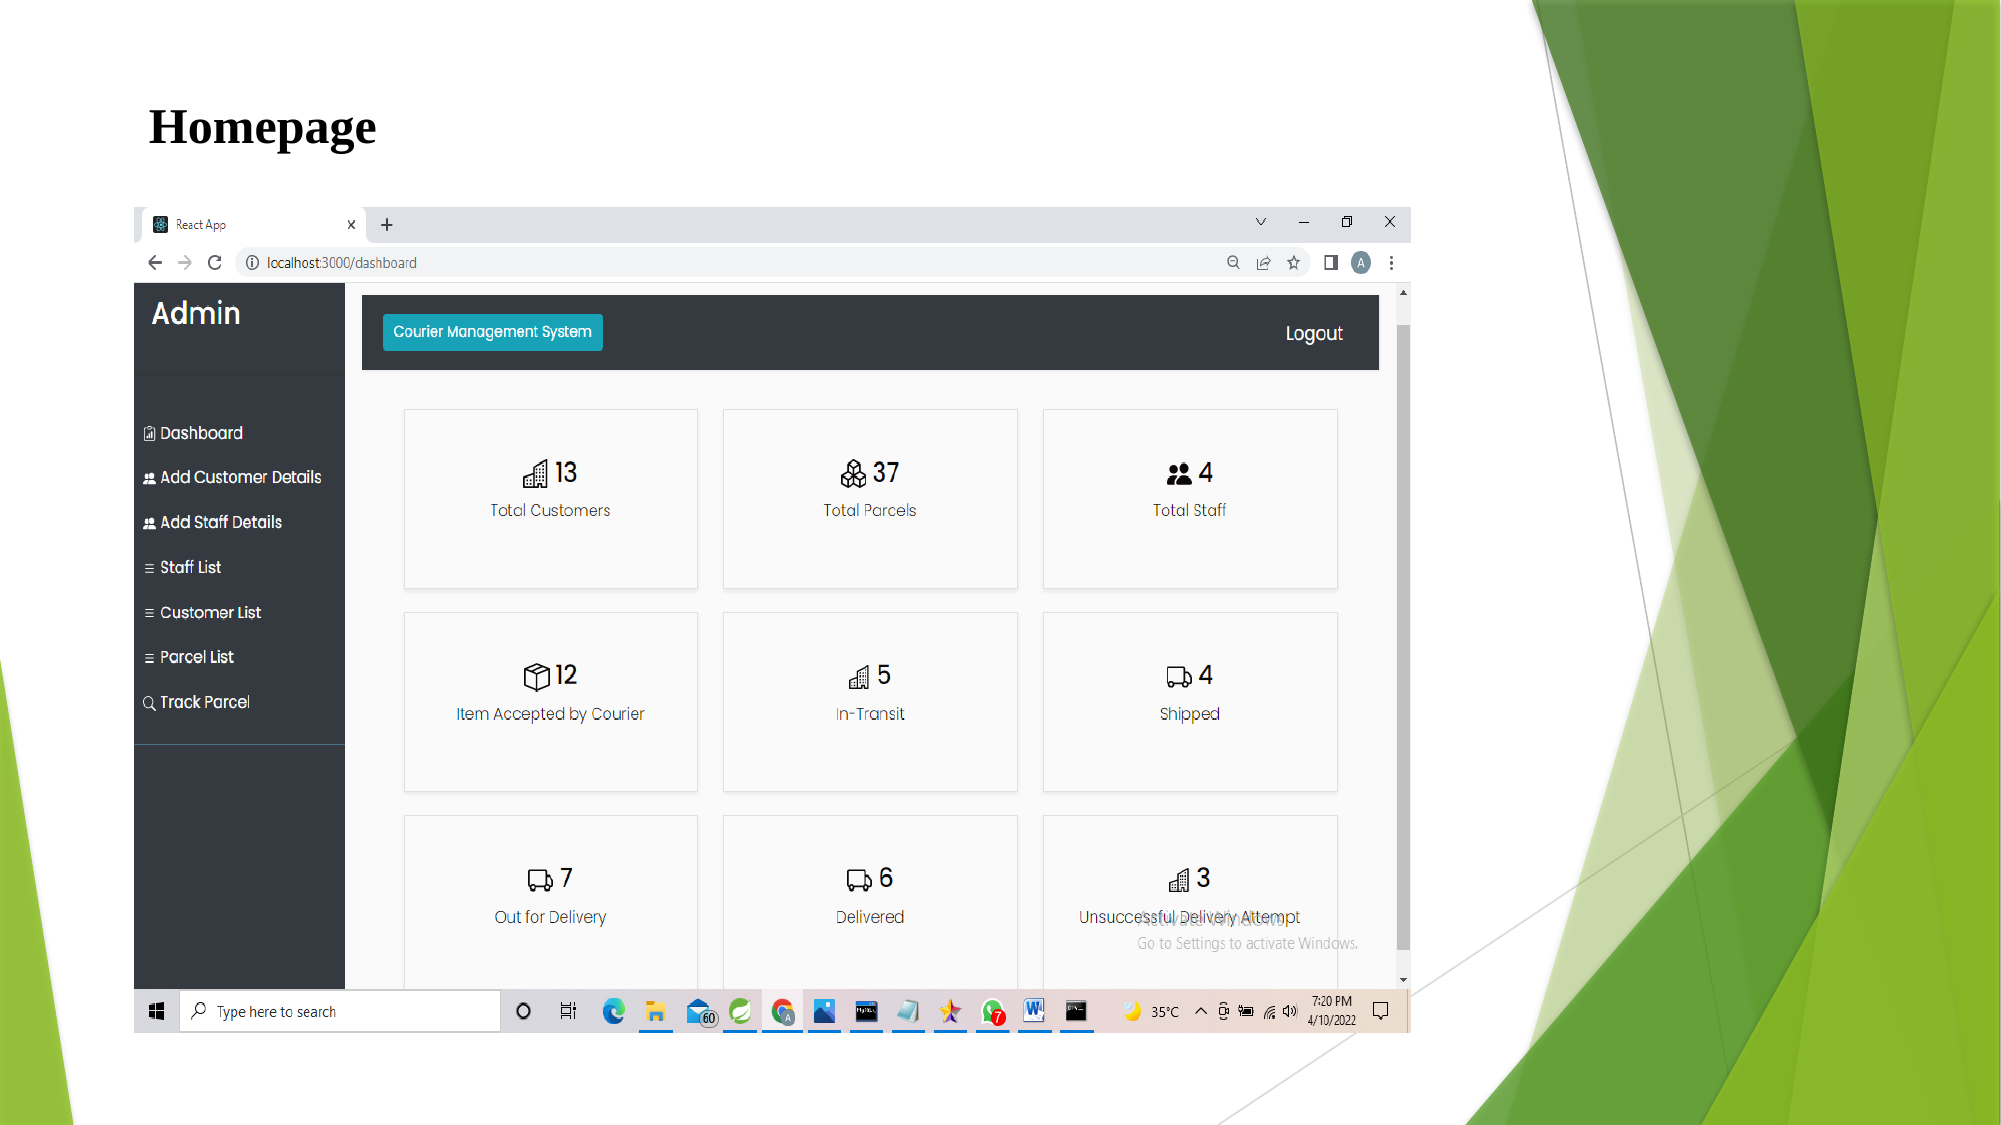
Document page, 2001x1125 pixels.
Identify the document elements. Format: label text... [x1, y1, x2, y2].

picture [133, 207, 1411, 1034]
text_box Homepage [134, 86, 686, 206]
